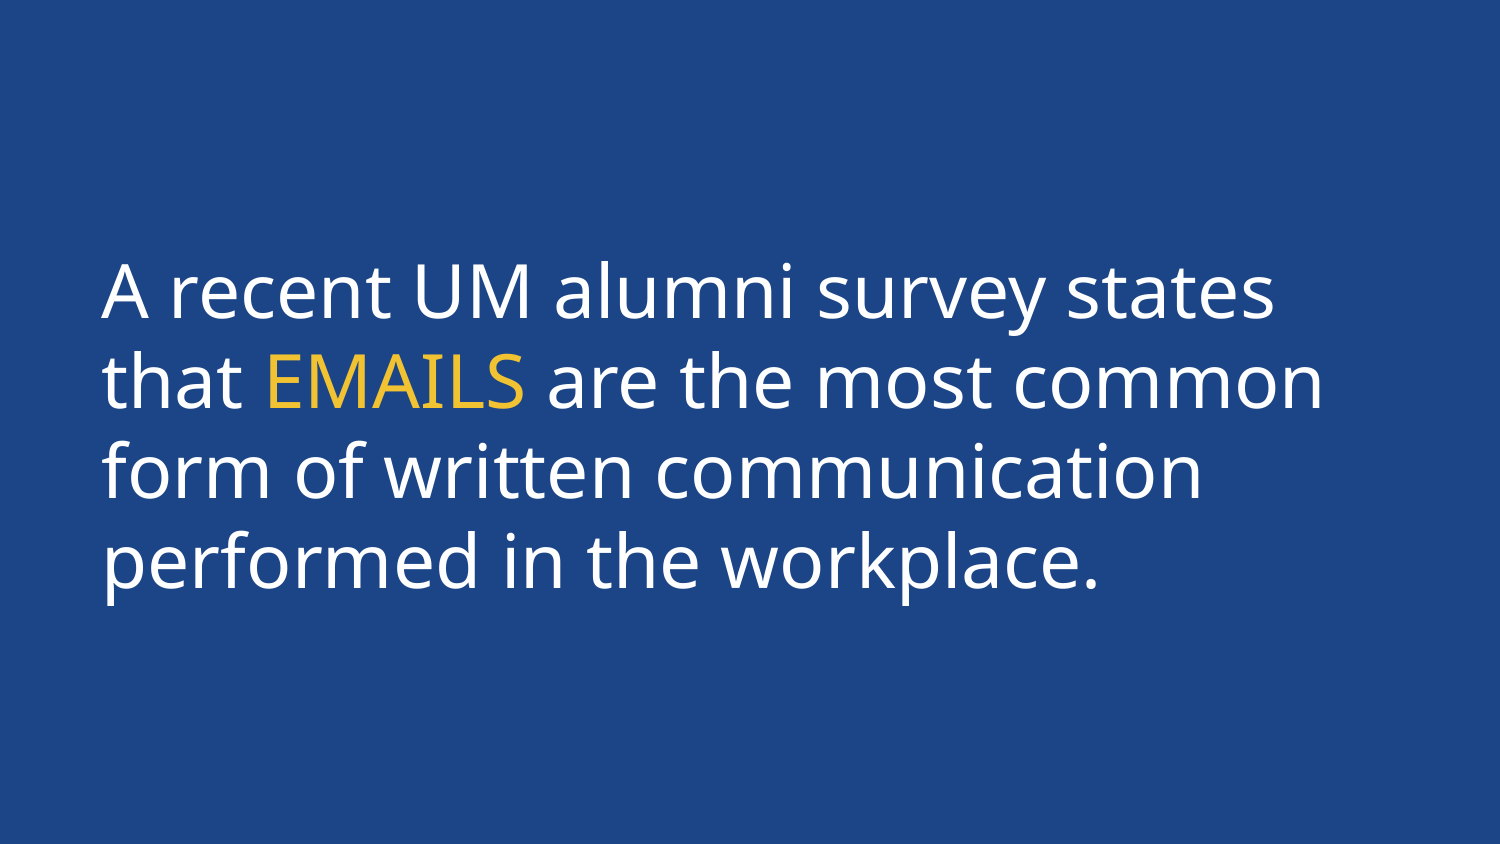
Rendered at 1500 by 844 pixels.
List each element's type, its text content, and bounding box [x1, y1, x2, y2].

text_box A recent UM alumni survey states that EMAILS are the most common form of written communication performed in the workplace. [86, 48, 1387, 806]
